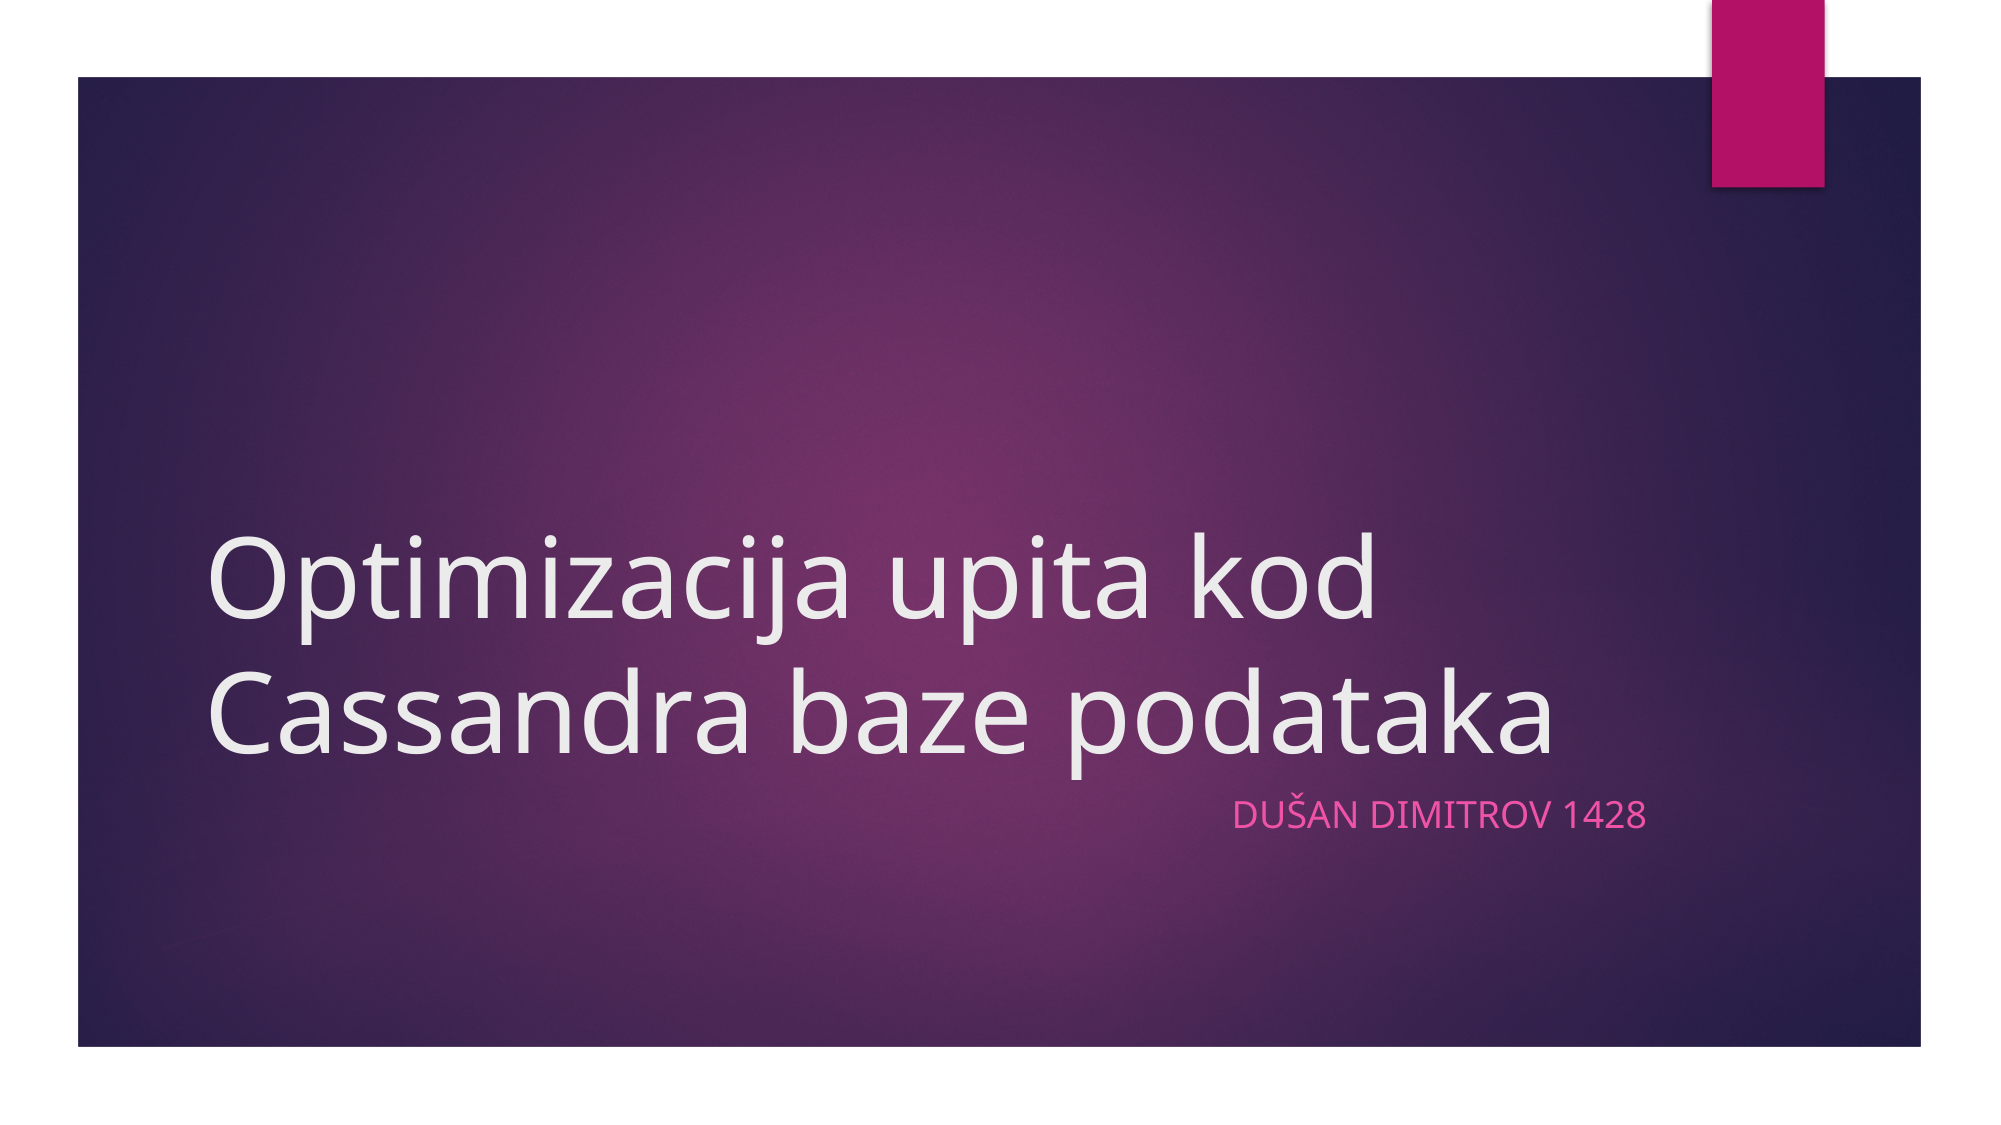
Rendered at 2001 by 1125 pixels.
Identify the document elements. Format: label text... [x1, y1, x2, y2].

title Optimizacija upita kod Cassandra baze podataka [189, 344, 1892, 784]
subtitle Dušan Dimitrov 1428 [1216, 783, 1679, 858]
